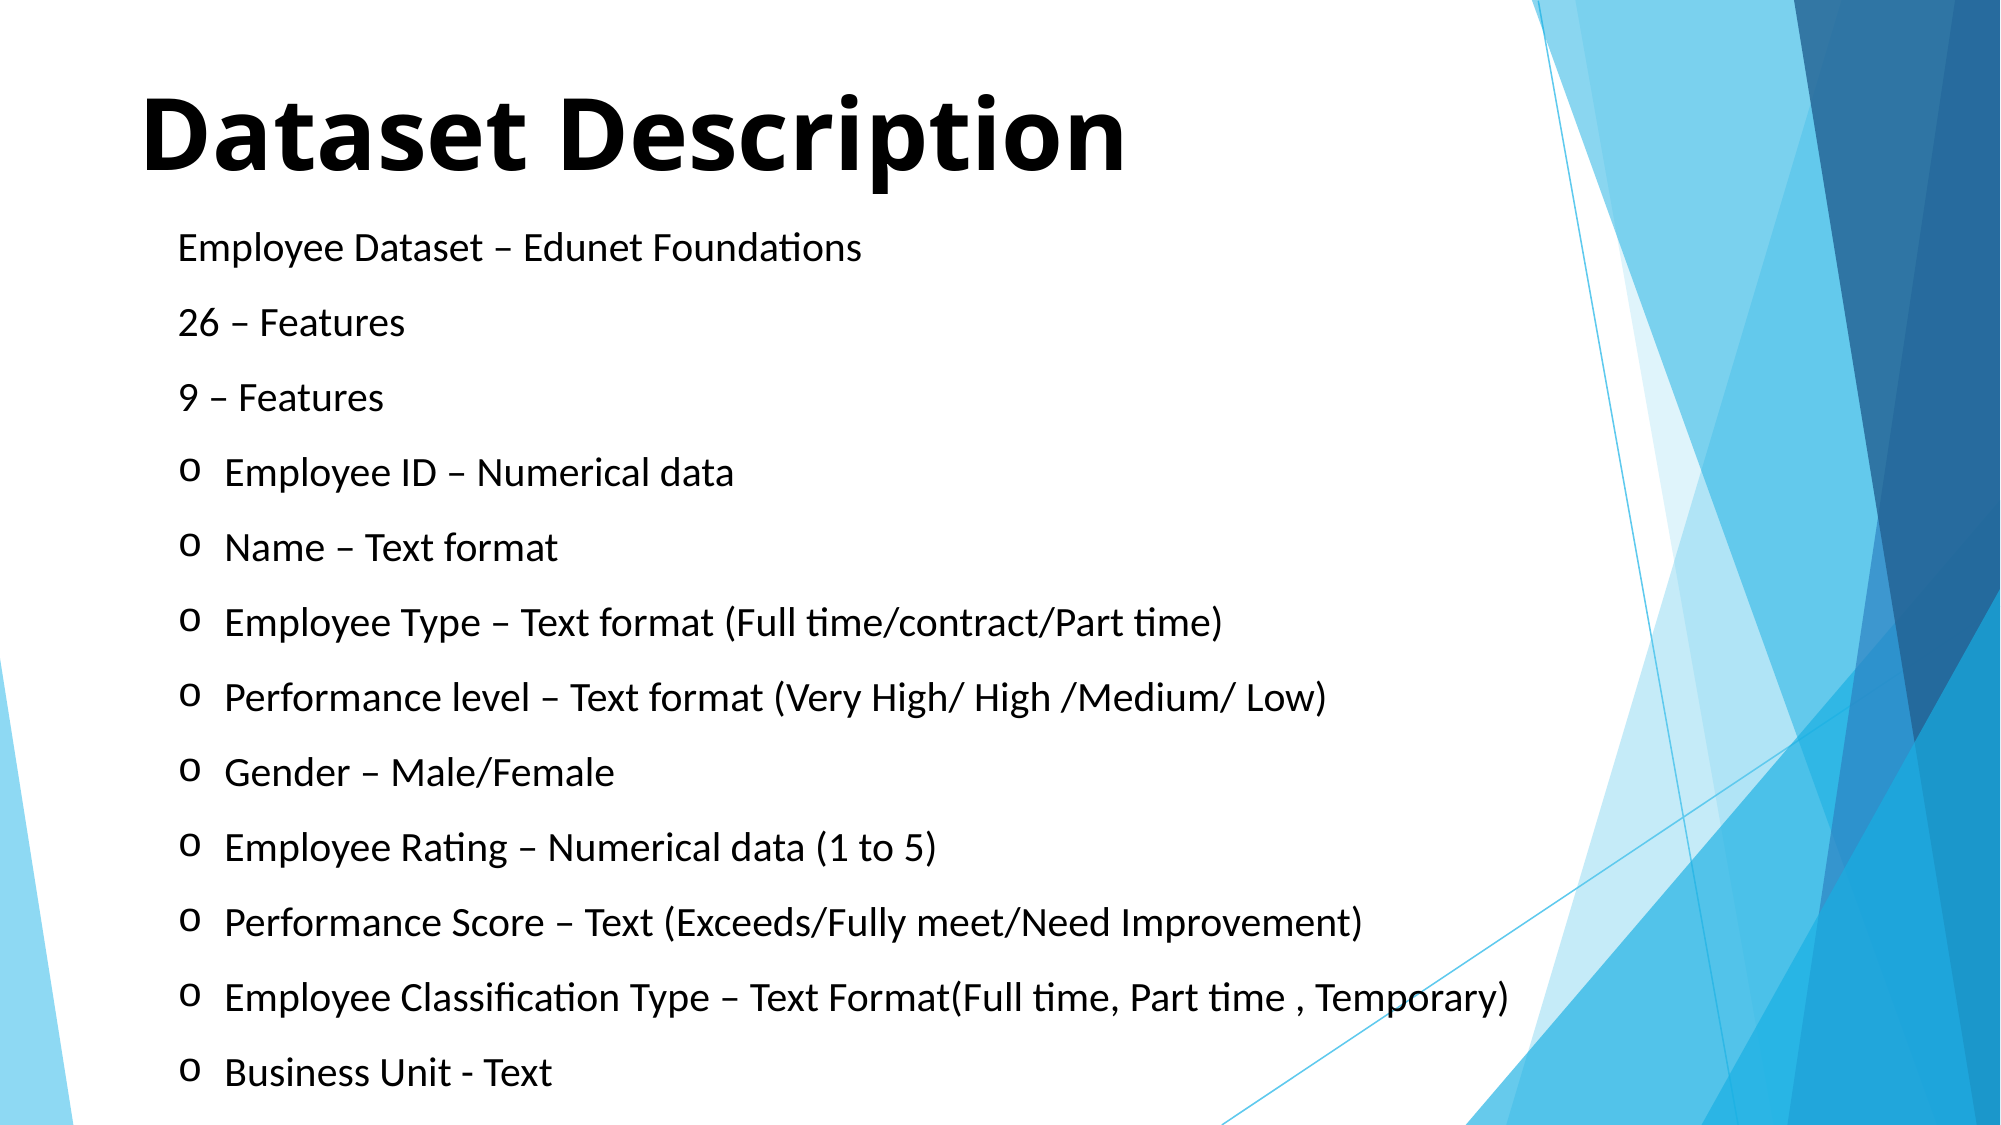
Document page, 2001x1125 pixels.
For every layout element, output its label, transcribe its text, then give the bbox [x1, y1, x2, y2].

title Dataset Description [123, 62, 1877, 189]
text_box Employee Dataset – Edunet Foundations 26 – Features 9 – Features Employee ID – Numerical data Name – Text format Employee Type – Text format (Full time/contract/Part time) Performance level – Text format (Very High/ High /Medium/ Low) Gender – Male/Female Employee Rating – Numerical data (1 to 5) Performance Score – Text (Exceeds/Fully meet/Need Improvement) Employee Classification Type – Text Format(Full time, Part time , Temporary) Business Unit - Text [162, 187, 1550, 1125]
